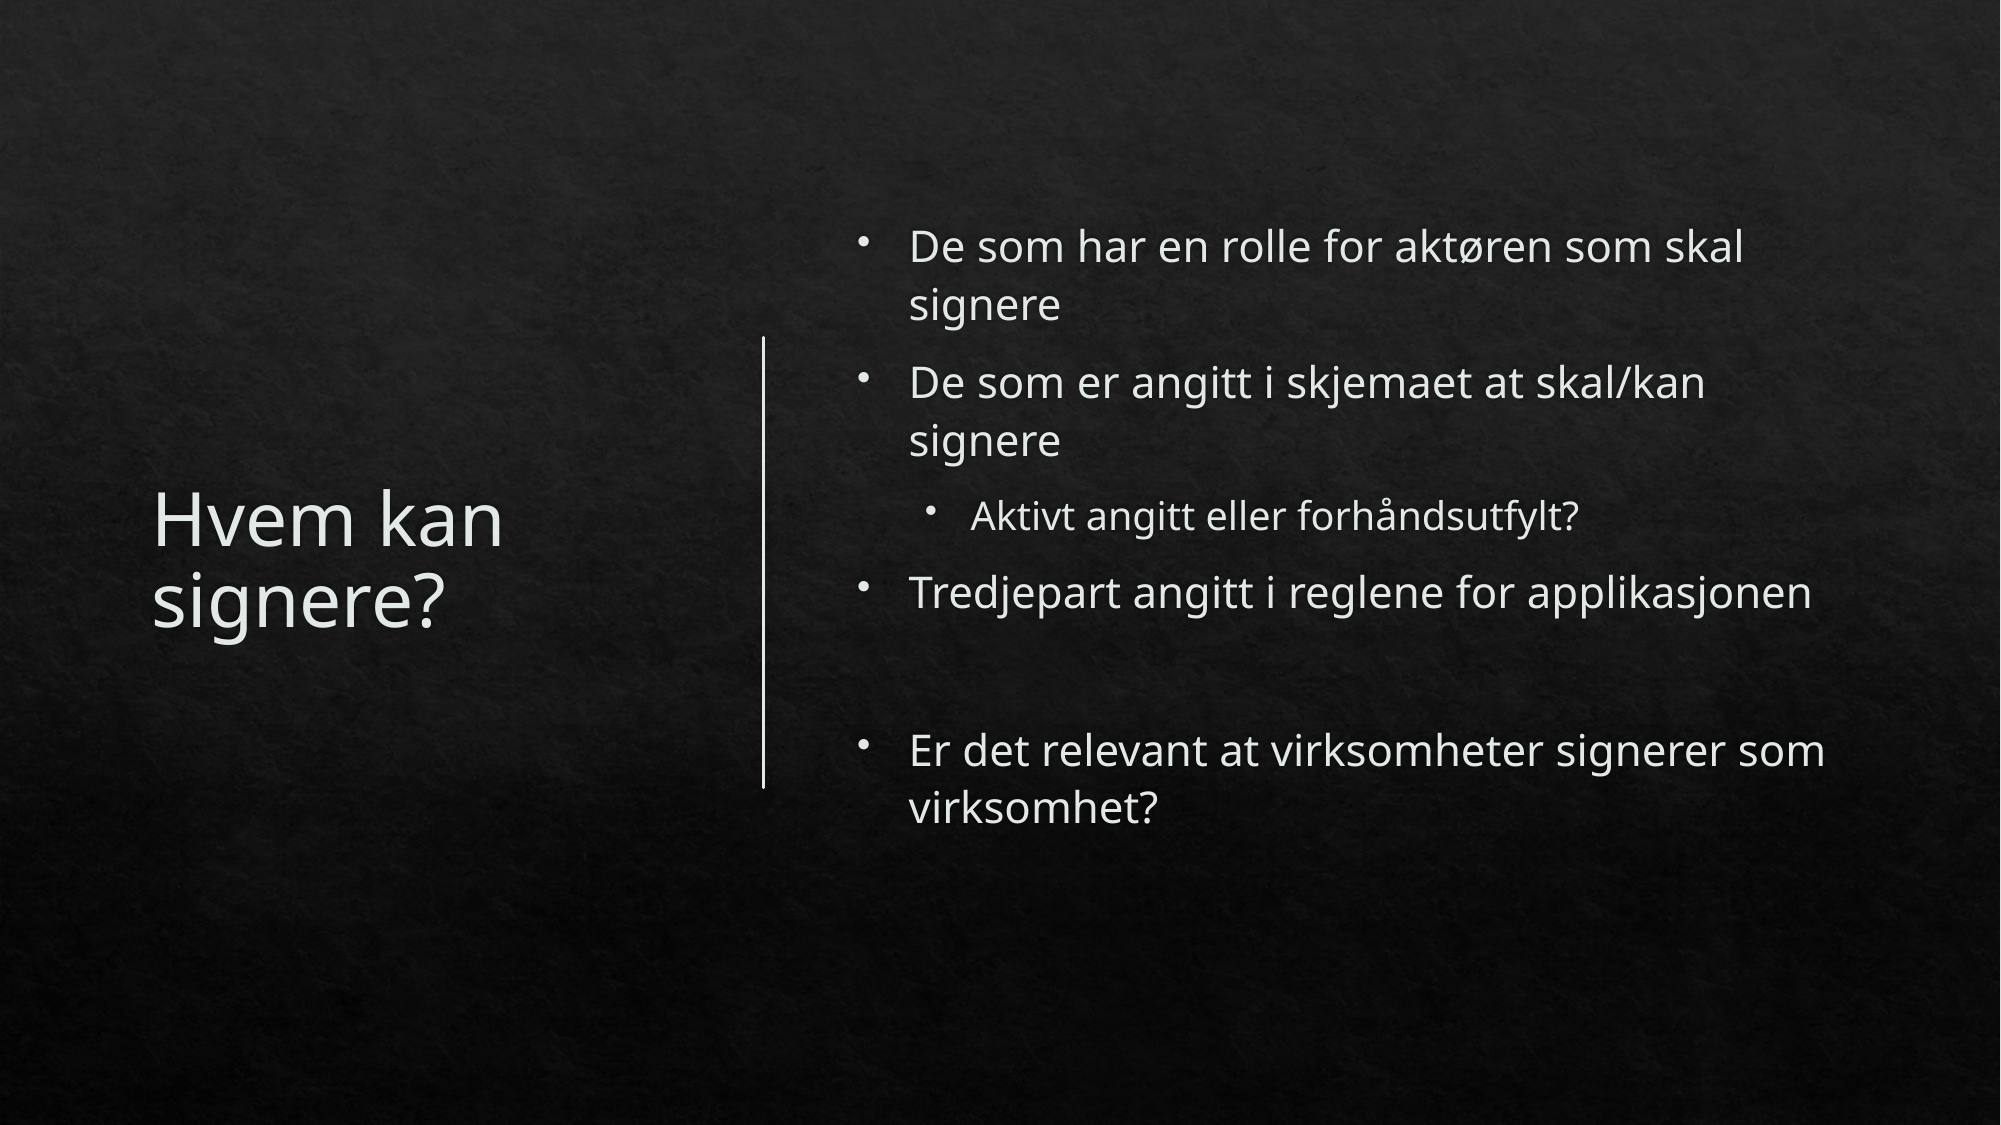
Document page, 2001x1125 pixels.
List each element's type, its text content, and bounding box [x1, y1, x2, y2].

title Hvem kan signere? [136, 183, 709, 942]
text_box [0, 0, 2000, 1125]
list De som har en rolle for aktøren som skal signere De som er angitt i skjemaet at skal/kan signere Aktivt angitt eller forhåndsutfylt? Tredjepart angitt i reglene for applikasjonen Er det relevant at virksomheter signerer som virksomhet? [837, 183, 1862, 942]
